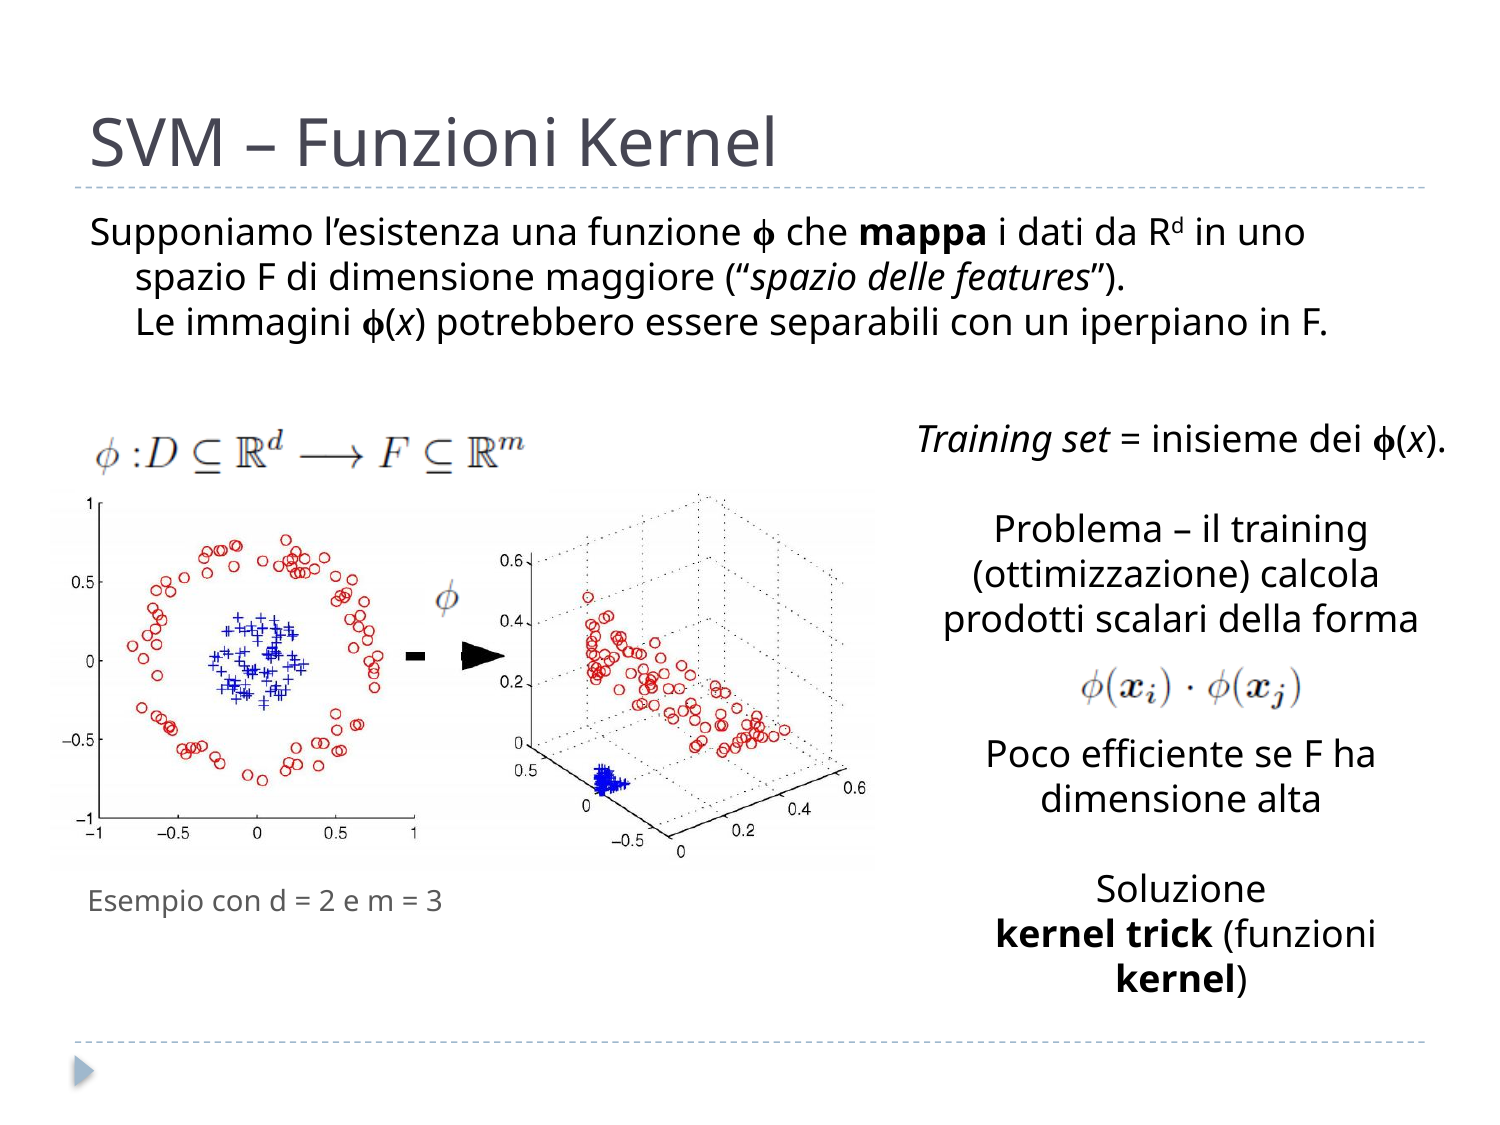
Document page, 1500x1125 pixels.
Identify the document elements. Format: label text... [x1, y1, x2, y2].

title SVM – Funzioni Kernel [75, 24, 1425, 188]
picture [1074, 662, 1313, 720]
text_box Training set = inisieme dei ϕ(x). Problema – il training (ottimizzazione) calcola prodotti scalari della forma Poco efficiente se F ha dimensione alta Soluzione kernel trick (funzioni kernel) [900, 362, 1463, 1053]
picture [49, 412, 876, 872]
list Supponiamo l’esistenza una funzione ϕ che mappa i dati da Rd in uno spazio F di dimensione maggiore (“spazio delle features”). Le immagini ϕ(x) potrebbero essere separabili con un iperpiano in F. [75, 200, 1425, 363]
text_box Esempio con d = 2 e m = 3 [72, 884, 458, 925]
